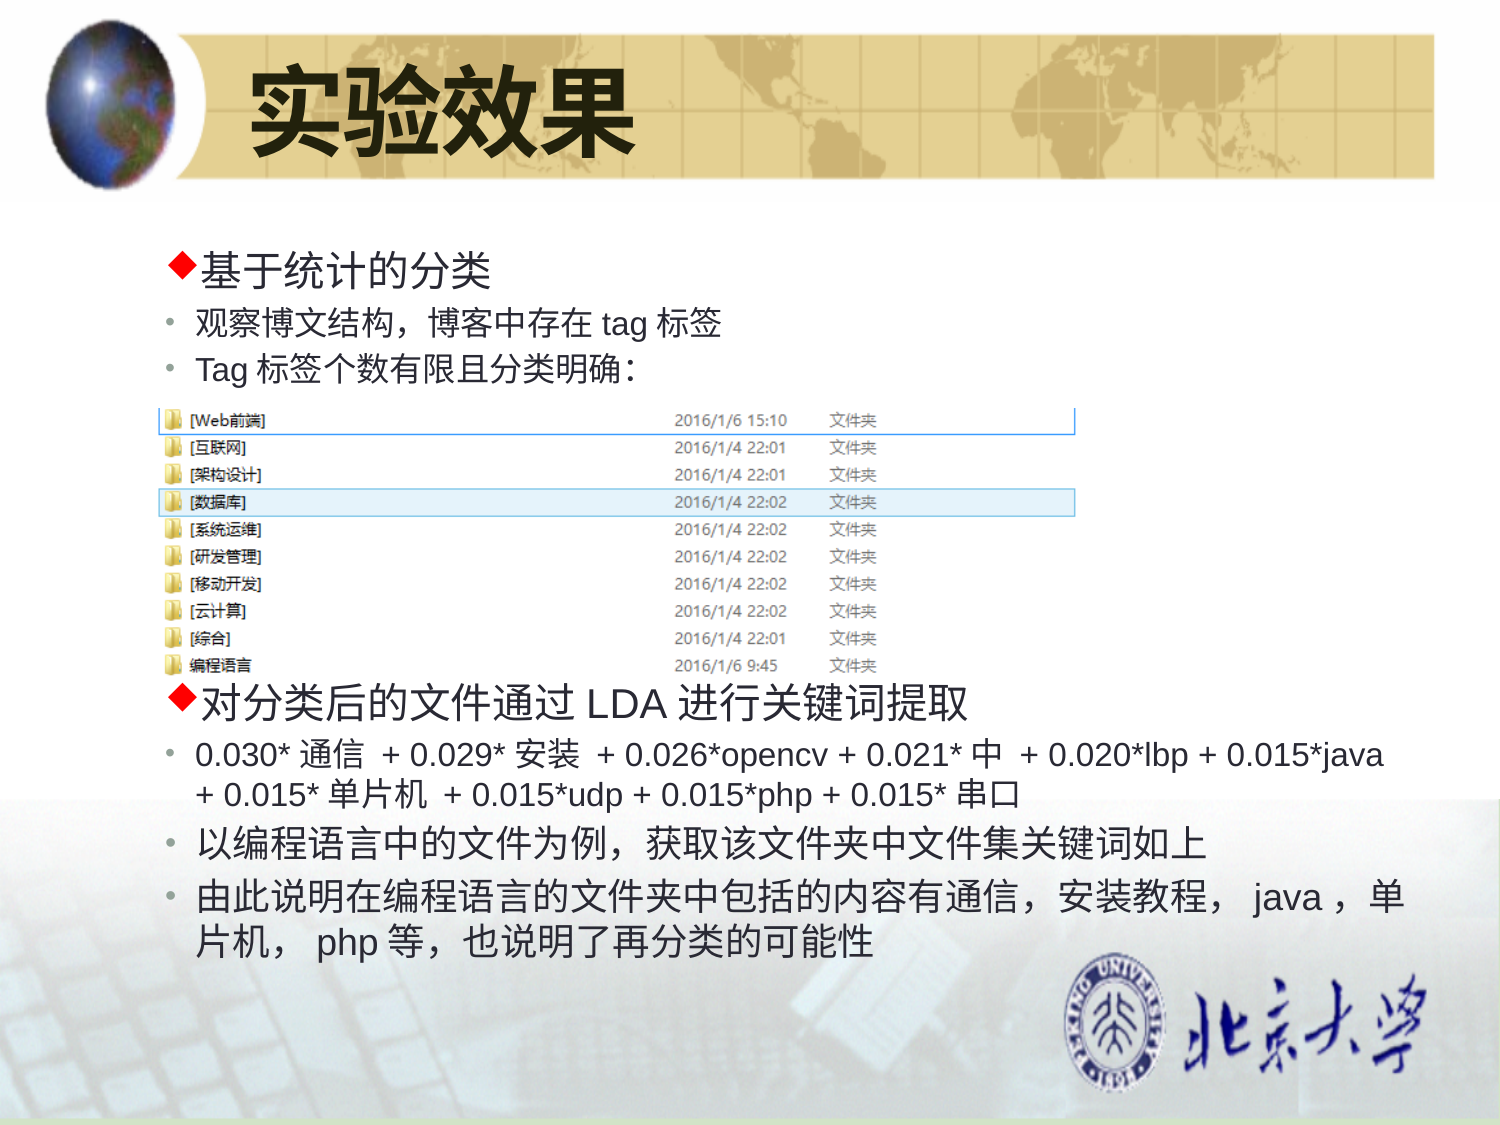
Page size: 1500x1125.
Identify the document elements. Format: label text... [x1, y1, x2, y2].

text_box 实验效果 [230, 42, 998, 161]
picture [147, 408, 1188, 678]
picture [0, 799, 1500, 1125]
picture [0, 0, 1500, 202]
list 基于统计的分类 观察博文结构，博客中存在tag标签 Tag标签个数有限且分类明确： 对分类后的文件通过LDA进行关键词提取 0.030*通信 + 0.029*安装 + 0.026*opencv + 0.021*中 + 0.020*lbp + 0.015*java + 0.015*单片机 + 0.015*udp + 0.015*php + 0.015*串口 以编程语言中的文件为例，获取该文件夹中文件集关键词如上 由此说明在编程语言的文件夹中包括的内容有通信，安装教程，java，单片机，php等，也说明了再分类的可能性 [150, 237, 1425, 1059]
